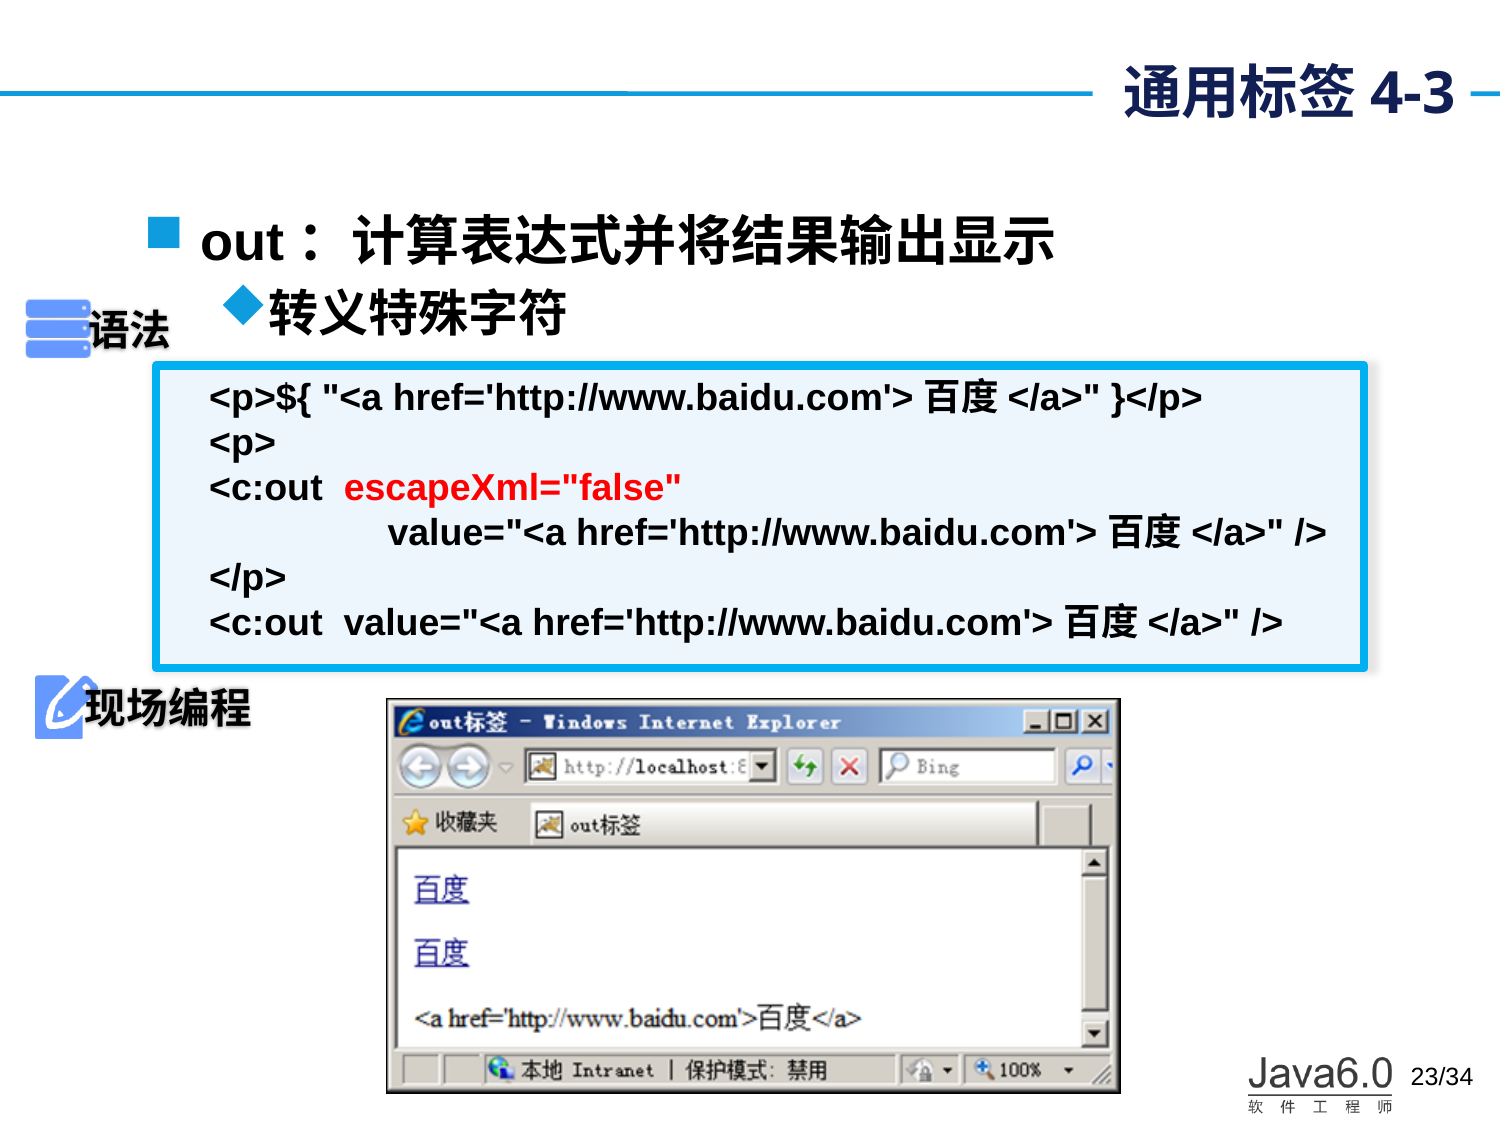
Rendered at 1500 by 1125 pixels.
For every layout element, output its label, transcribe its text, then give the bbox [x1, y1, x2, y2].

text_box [34, 673, 282, 740]
slide_number 23/34 [1138, 1053, 1489, 1114]
list out：计算表达式并将结果输出显示 转义特殊字符 [128, 199, 1383, 1043]
picture [386, 698, 1121, 1095]
title 通用标签4-3 [1092, 46, 1471, 133]
text_box <p>${ "<a href='http://www.baidu.com'>百度</a>" }</p> <p> <c:out escapeXml="false" value="<a href='http://www.baidu.com'>百度</a>" /> </p> <c:out value="<a href='http://www.baidu.com'>百度</a>" /> [156, 365, 1365, 668]
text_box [23, 295, 188, 362]
